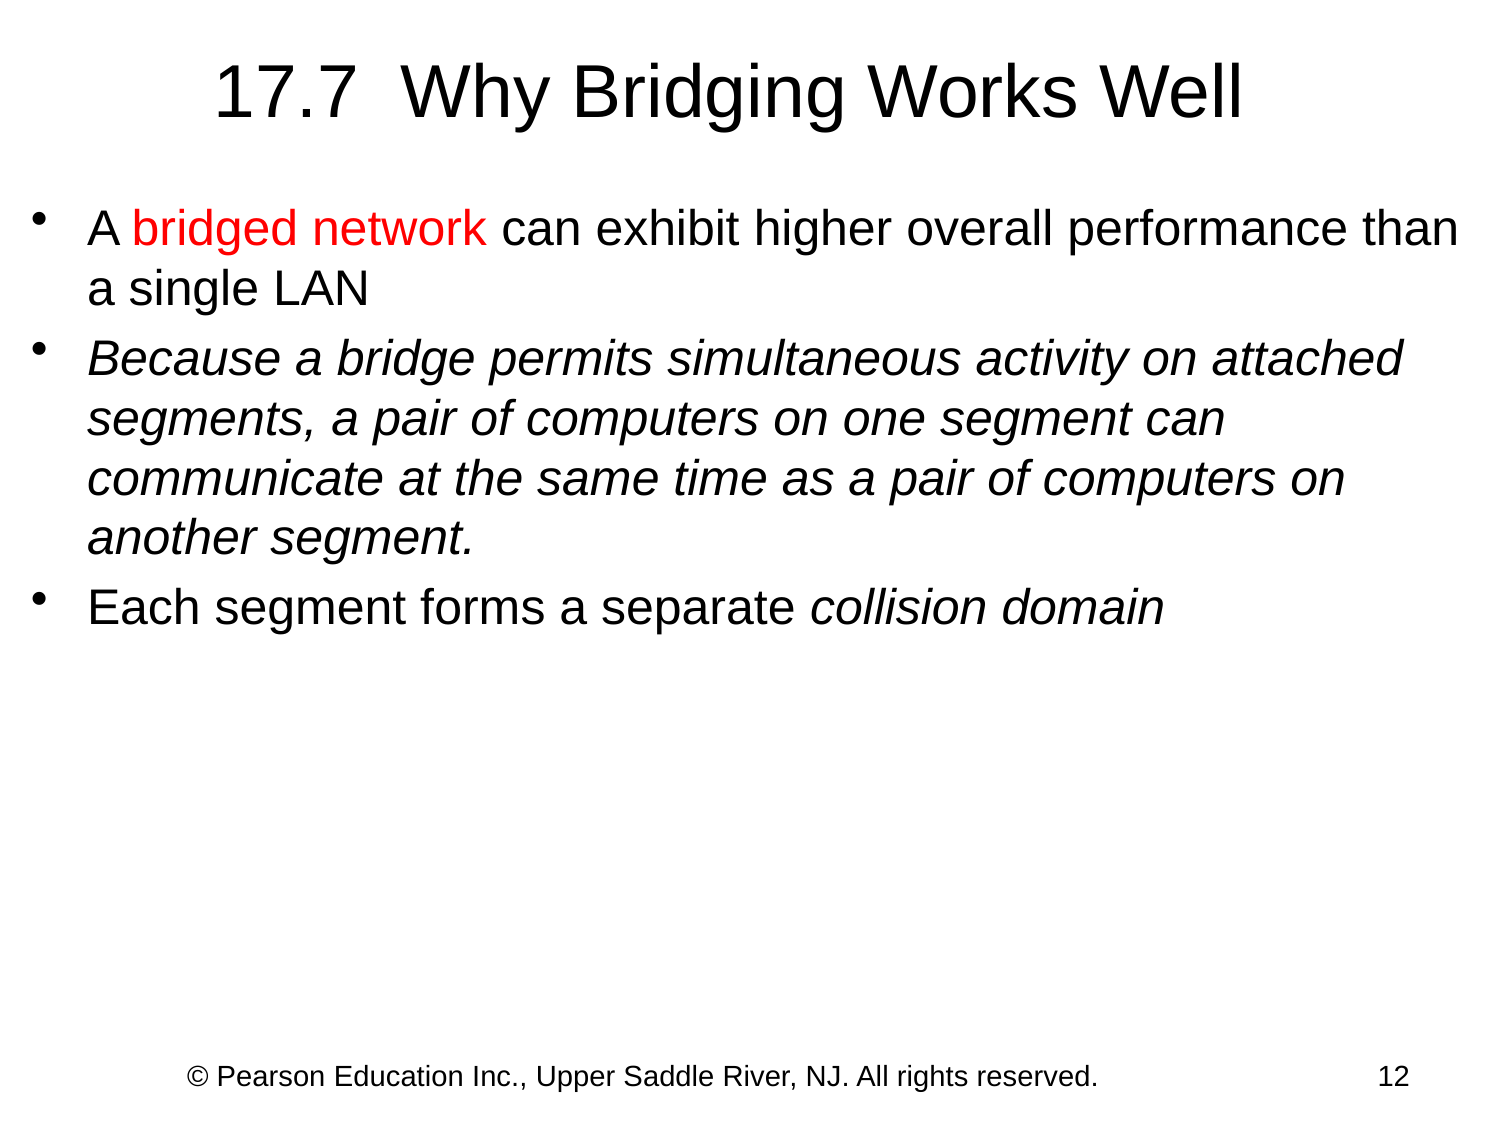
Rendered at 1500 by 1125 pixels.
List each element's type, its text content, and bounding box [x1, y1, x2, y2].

footer © Pearson Education Inc., Upper Saddle River, NJ. All rights reserved. [87, 1049, 1201, 1103]
list A bridged network can exhibit higher overall performance than a single LAN Because a bridge permits simultaneous activity on attached segments, a pair of computers on one segment can communicate at the same time as a pair of computers on another segment. Each segment forms a separate collision domain [15, 187, 1487, 1038]
title 17.7 Why Bridging Works Well [37, 0, 1463, 175]
slide_number 12 [1224, 1049, 1426, 1103]
